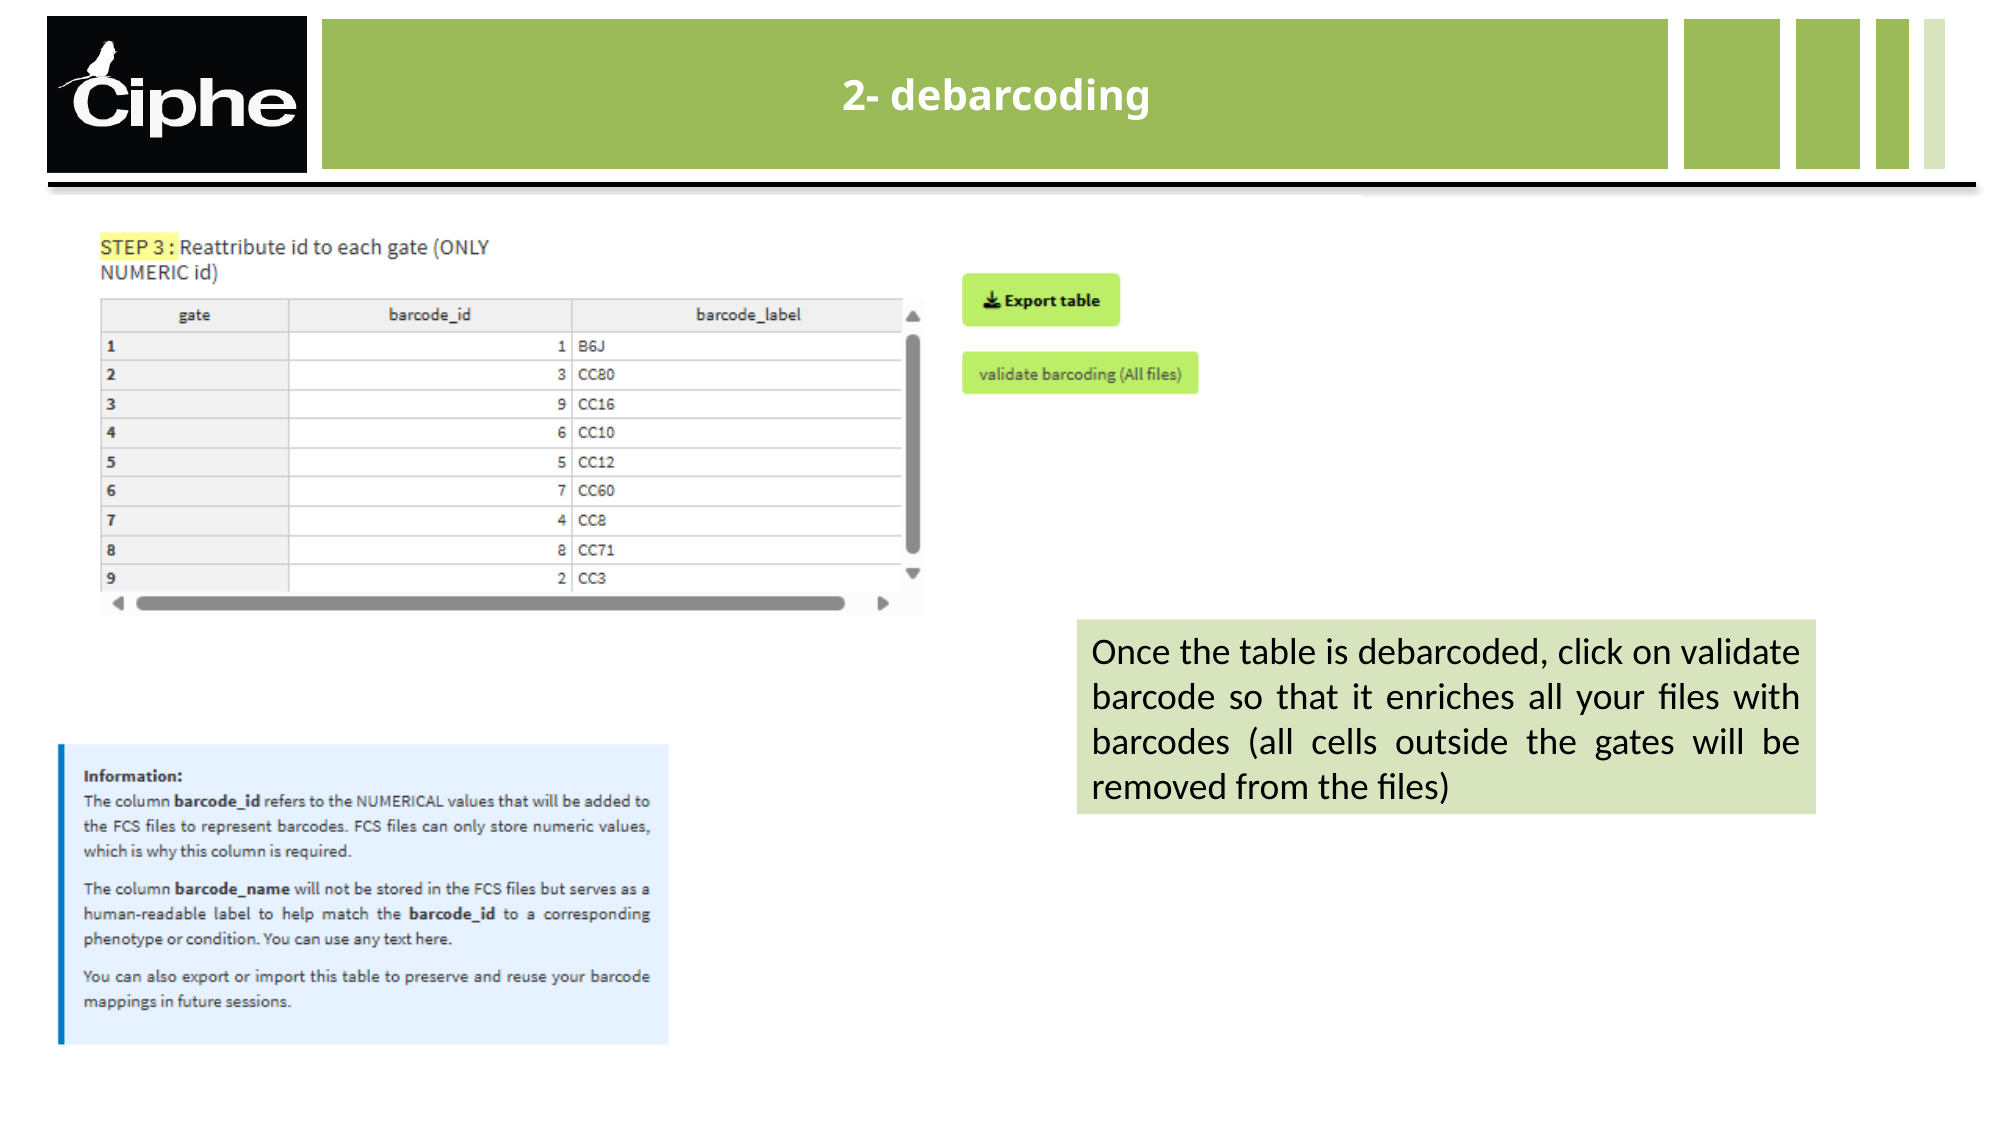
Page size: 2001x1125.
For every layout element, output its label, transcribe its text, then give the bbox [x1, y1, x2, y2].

title 2- debarcoding [322, 19, 1678, 171]
picture [47, 16, 307, 173]
picture [49, 195, 1363, 664]
text_box Once the table is debarcoded, click on validate barcode so that it enriches all your files with barcodes (all cells outside the gates will be removed from the files) [1076, 619, 1816, 815]
picture [1678, 19, 1945, 169]
picture [49, 734, 677, 1052]
